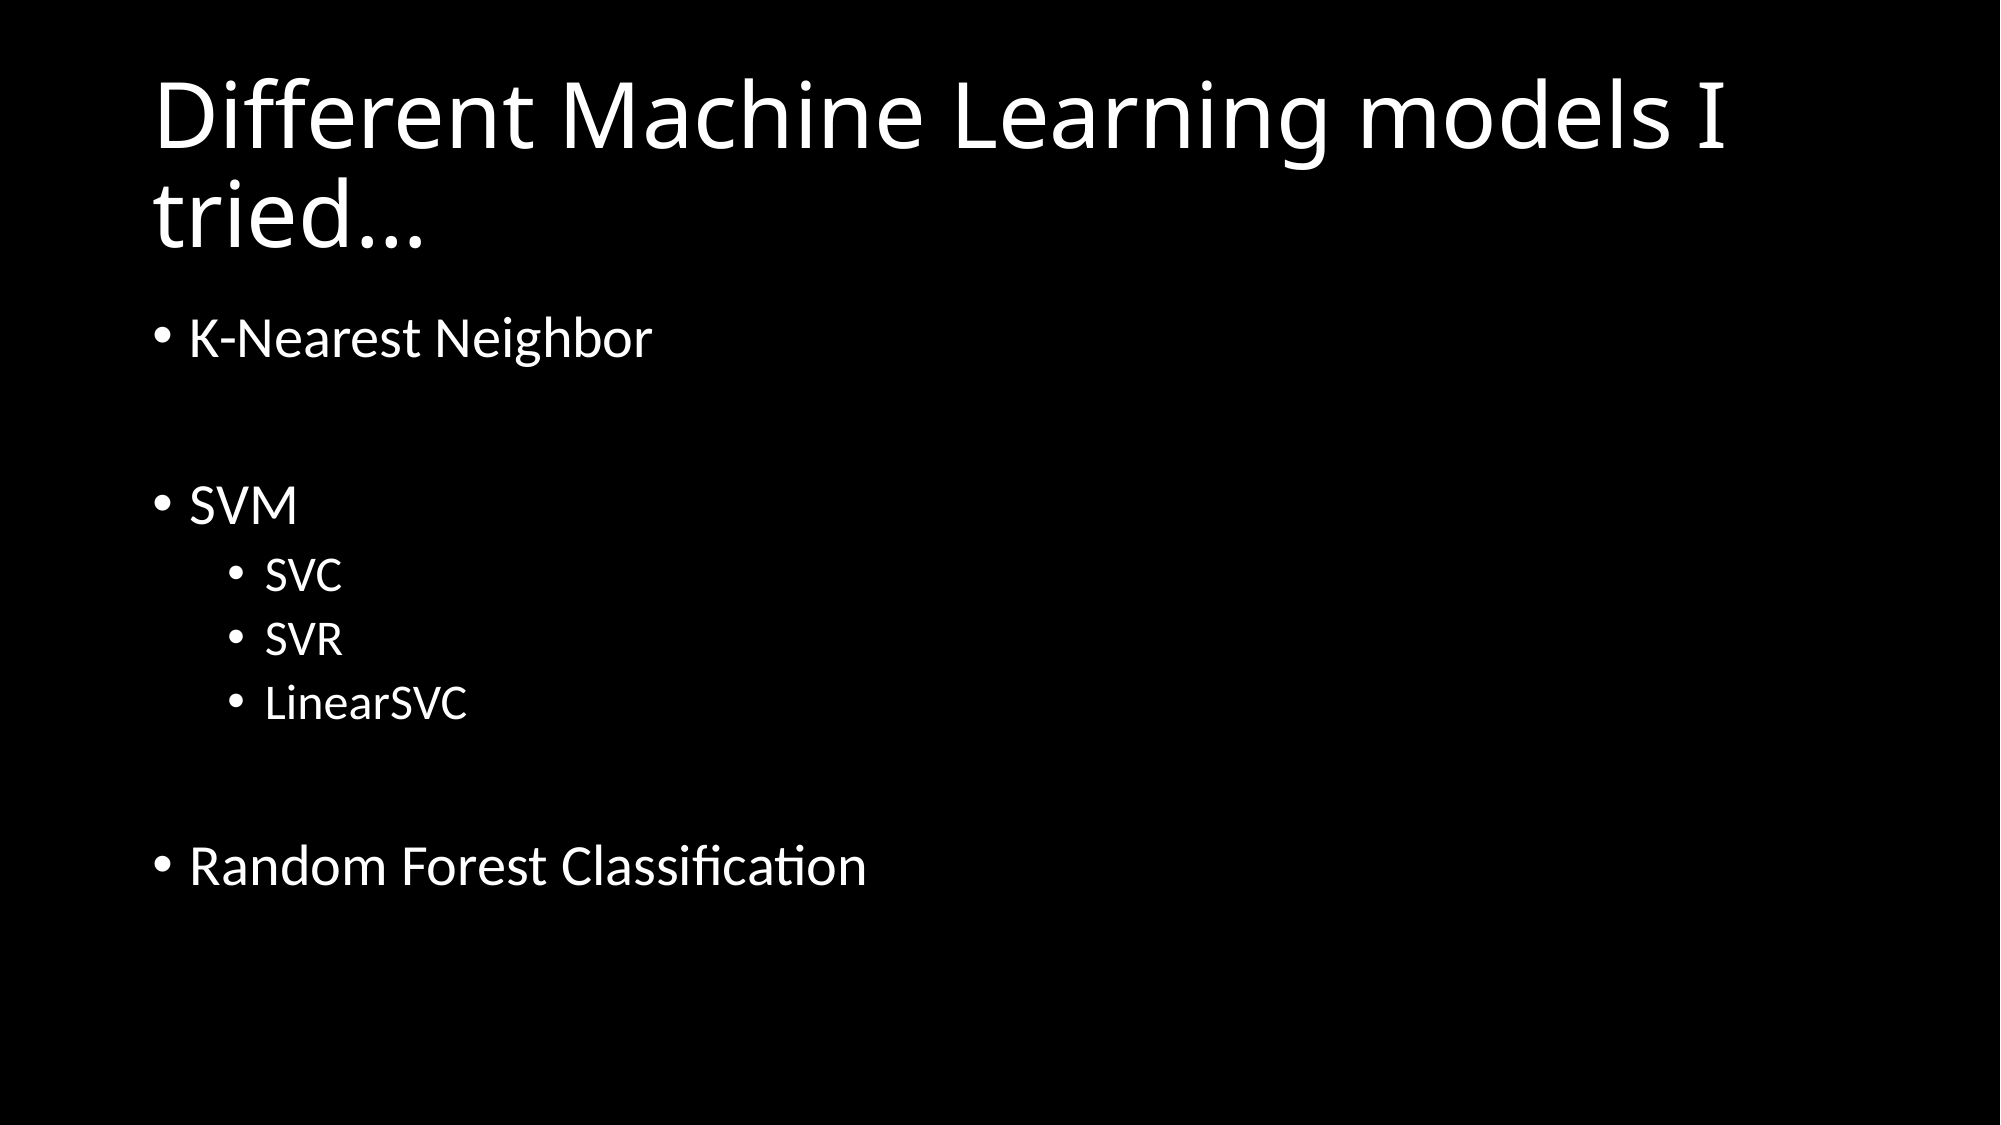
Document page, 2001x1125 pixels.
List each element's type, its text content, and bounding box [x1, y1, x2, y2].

title Different Machine Learning models I tried… [137, 59, 1863, 278]
list K-Nearest Neighbor SVM SVC SVR LinearSVC Random Forest Classification [137, 299, 1863, 1014]
